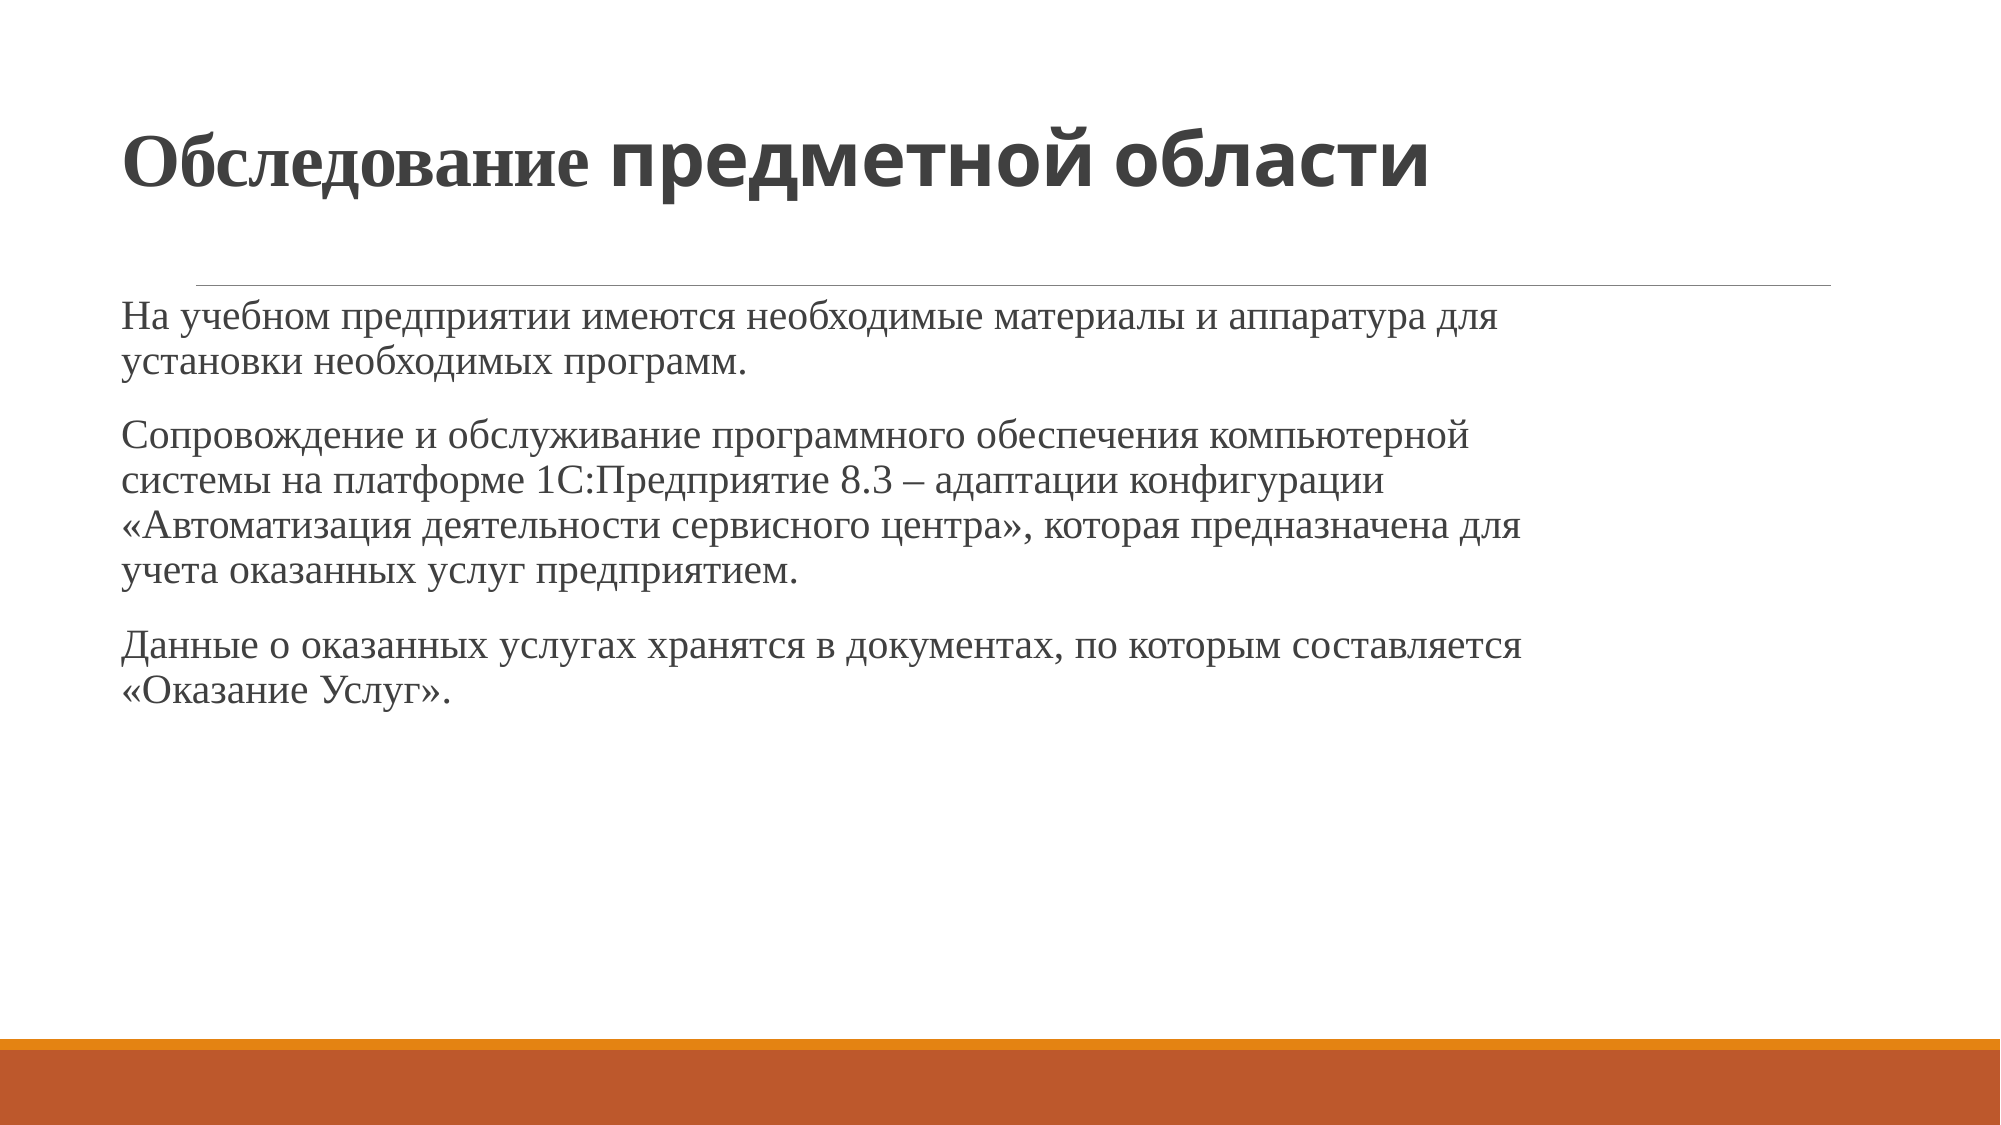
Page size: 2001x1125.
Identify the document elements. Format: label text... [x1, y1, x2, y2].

title Обследование предметной области [106, 74, 1649, 210]
list На учебном предприятии имеются необходимые материалы и аппаратура для установки необходимых программ. Сопровождение и обслуживание программного обеспечения компьютерной системы на платформе 1C:Предприятие 8.3 – адаптации конфигурации «Автоматизация деятельности сервисного центра», которая предназначена для учета оказанных услуг предприятием. Данные о оказанных услугах хранятся в документах, по которым составляется «Оказание Услуг». [106, 285, 1574, 974]
